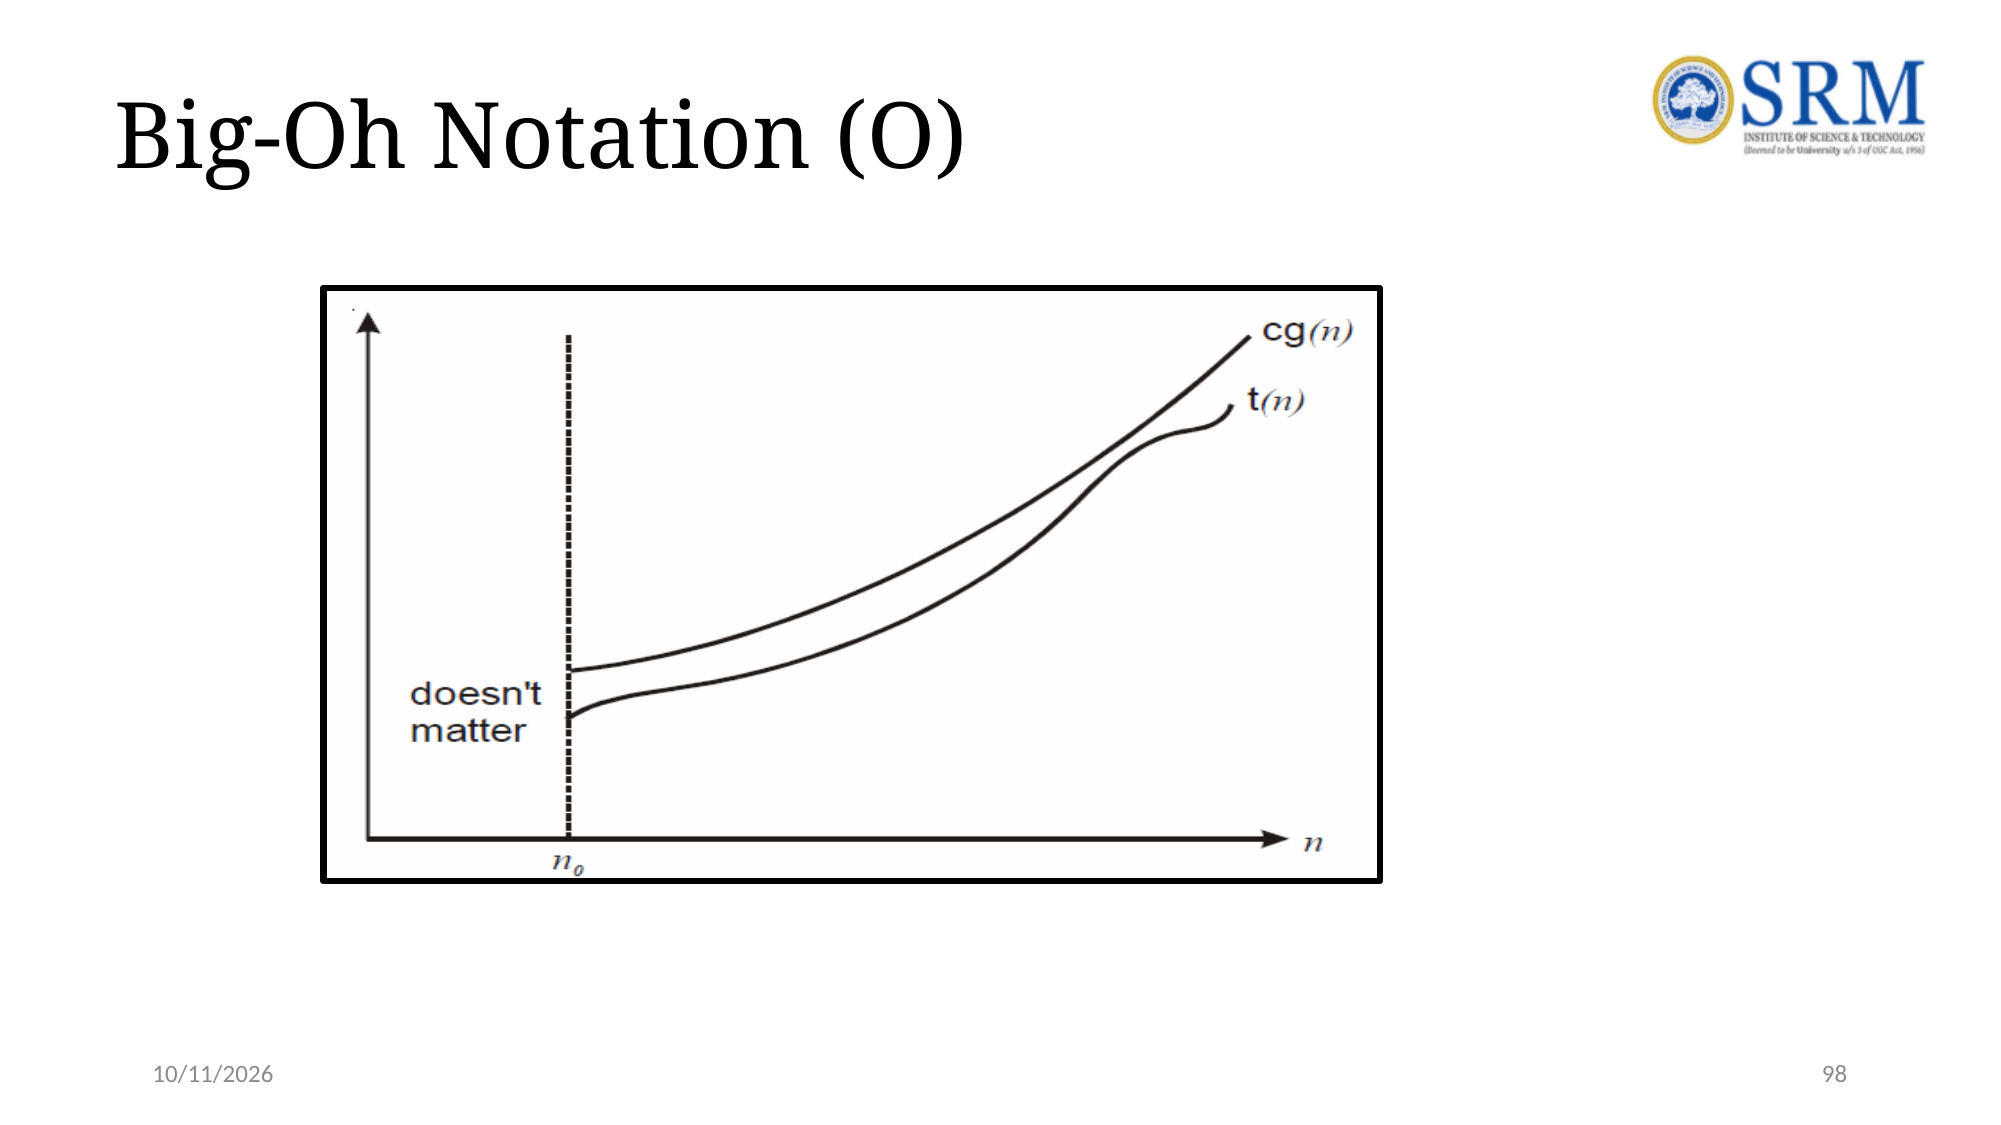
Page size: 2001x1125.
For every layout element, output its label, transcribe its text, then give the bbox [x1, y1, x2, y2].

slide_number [137, 1042, 588, 1103]
picture [1649, 37, 1943, 175]
slide_number 98 [1412, 1042, 1863, 1103]
title Big-Oh Notation (O) [99, 45, 1900, 233]
picture [326, 290, 1377, 879]
